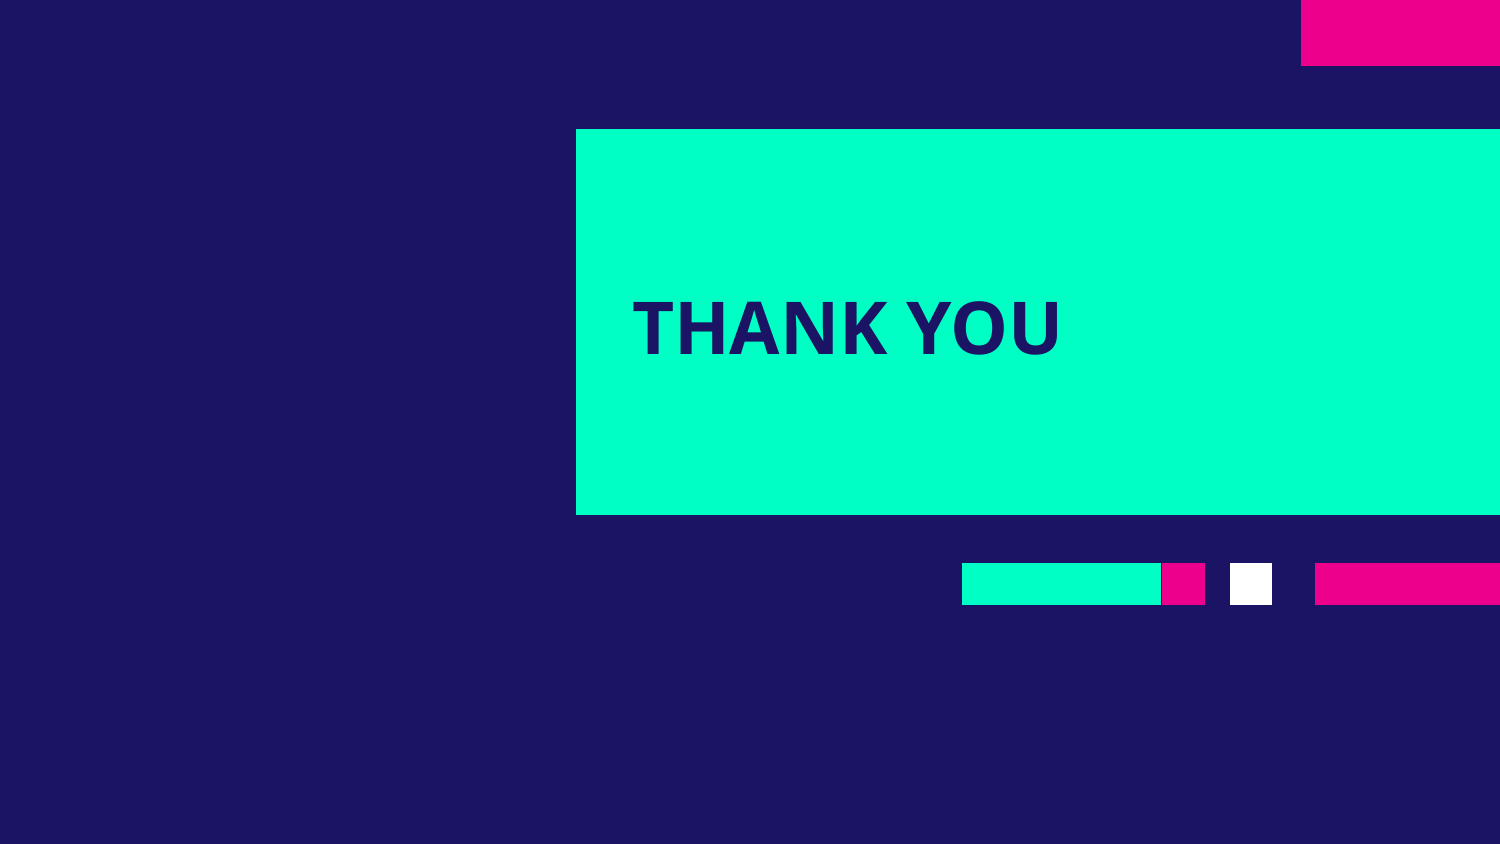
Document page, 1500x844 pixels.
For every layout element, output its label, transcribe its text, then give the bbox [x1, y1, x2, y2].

title THANK YOU [617, 166, 1424, 485]
